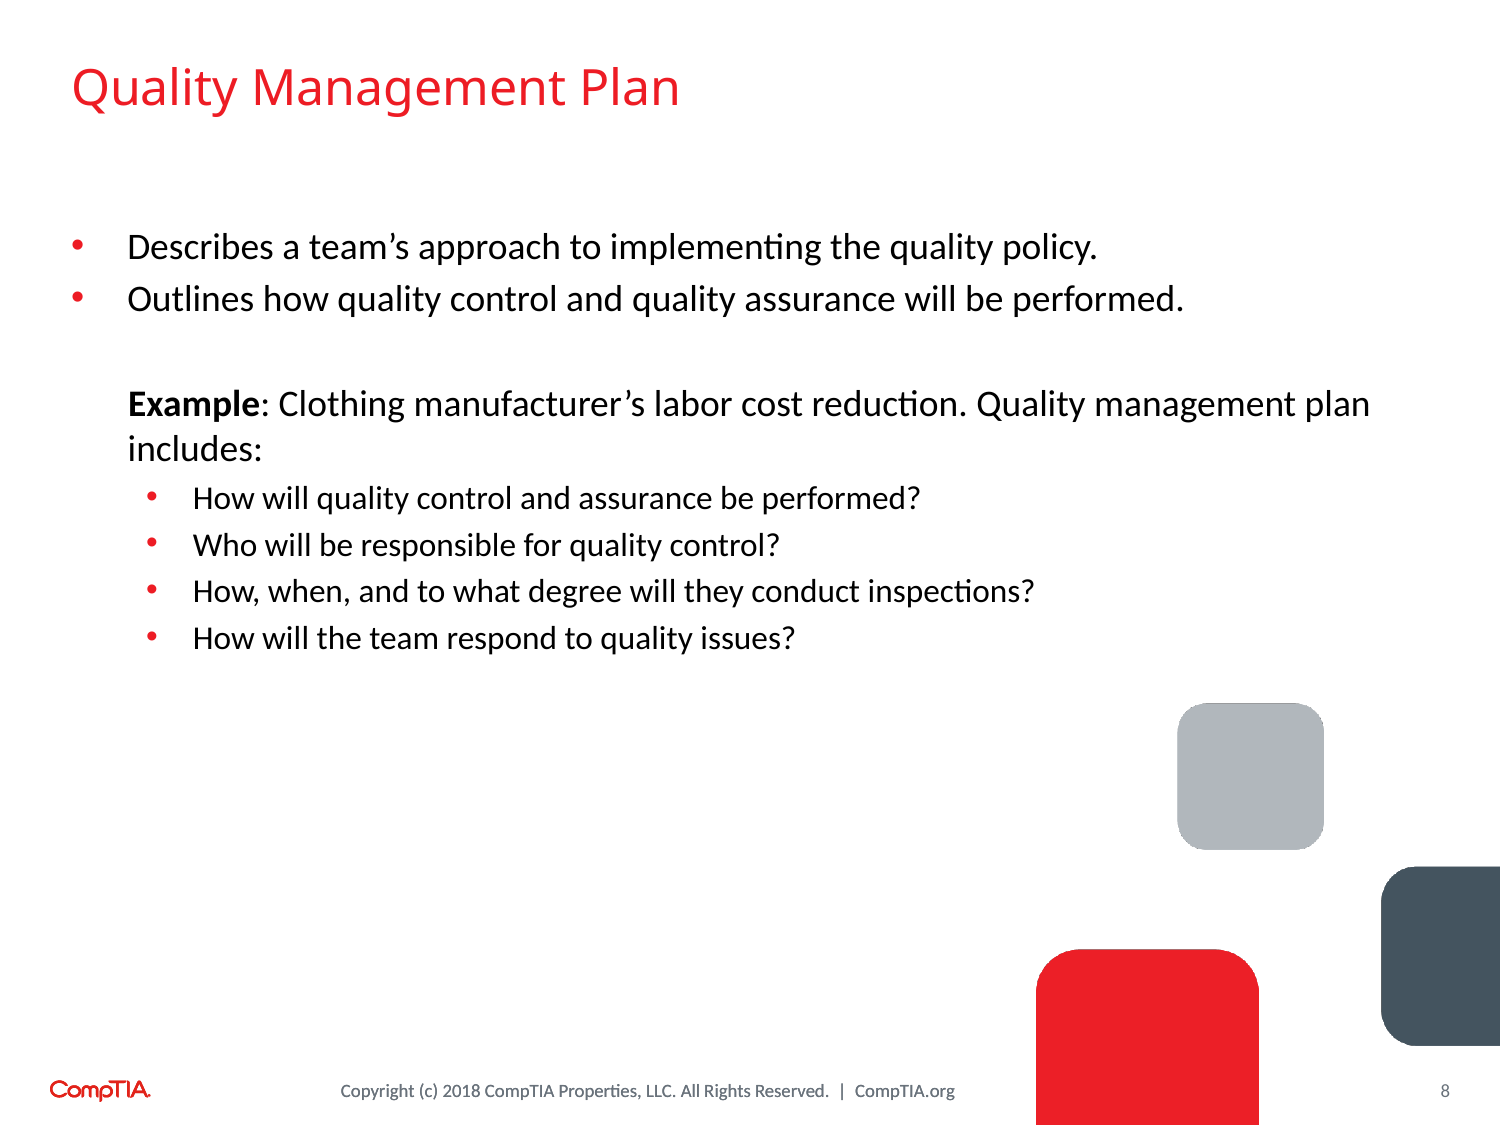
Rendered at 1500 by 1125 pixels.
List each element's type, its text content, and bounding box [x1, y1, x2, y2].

slide_number 8 [1407, 1067, 1450, 1113]
picture [1028, 696, 1500, 1125]
title Quality Management Plan [56, 16, 1444, 155]
list Describes a team’s approach to implementing the quality policy. Outlines how quality control and quality assurance will be performed. Example: Clothing manufacturer’s labor cost reduction. Quality management plan includes: How will quality control and assurance be performed? Who will be responsible for quality control? How, when, and to what degree will they conduct inspections? How will the team respond to quality issues? [56, 214, 1444, 1000]
